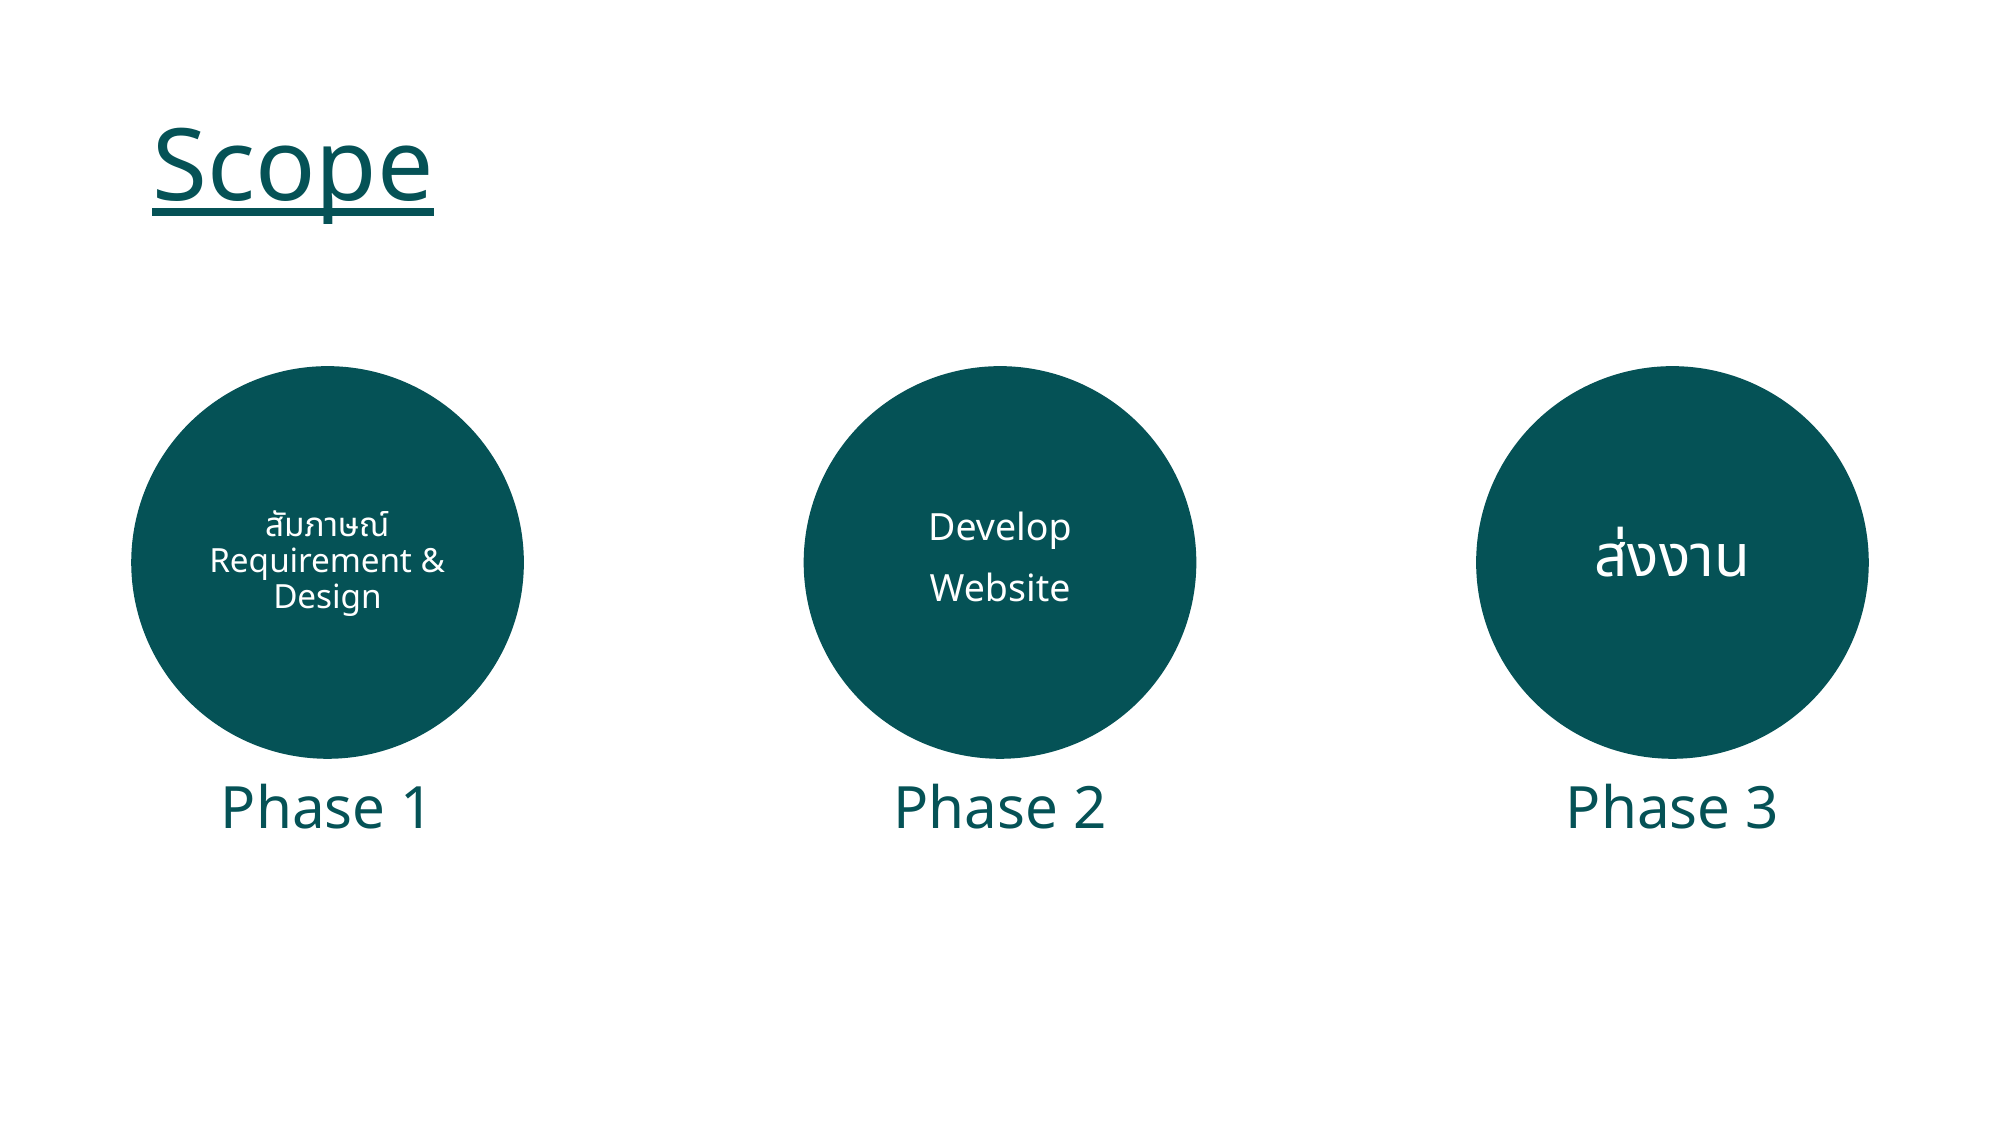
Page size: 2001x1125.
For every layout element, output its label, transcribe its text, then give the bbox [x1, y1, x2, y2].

text_box [1481, 371, 1864, 754]
text_box [136, 371, 519, 754]
text_box Develop Website [830, 500, 1170, 643]
text_box ส่งงาน [1524, 519, 1821, 606]
text_box สัมภาษณ์ Requirement & Design [179, 500, 476, 625]
text_box [808, 371, 1192, 754]
text_box Phase 1 [179, 770, 476, 895]
text_box Phase 3 [1524, 770, 1821, 895]
text_box Phase 2 [851, 770, 1149, 895]
title Scope [137, 59, 1863, 278]
